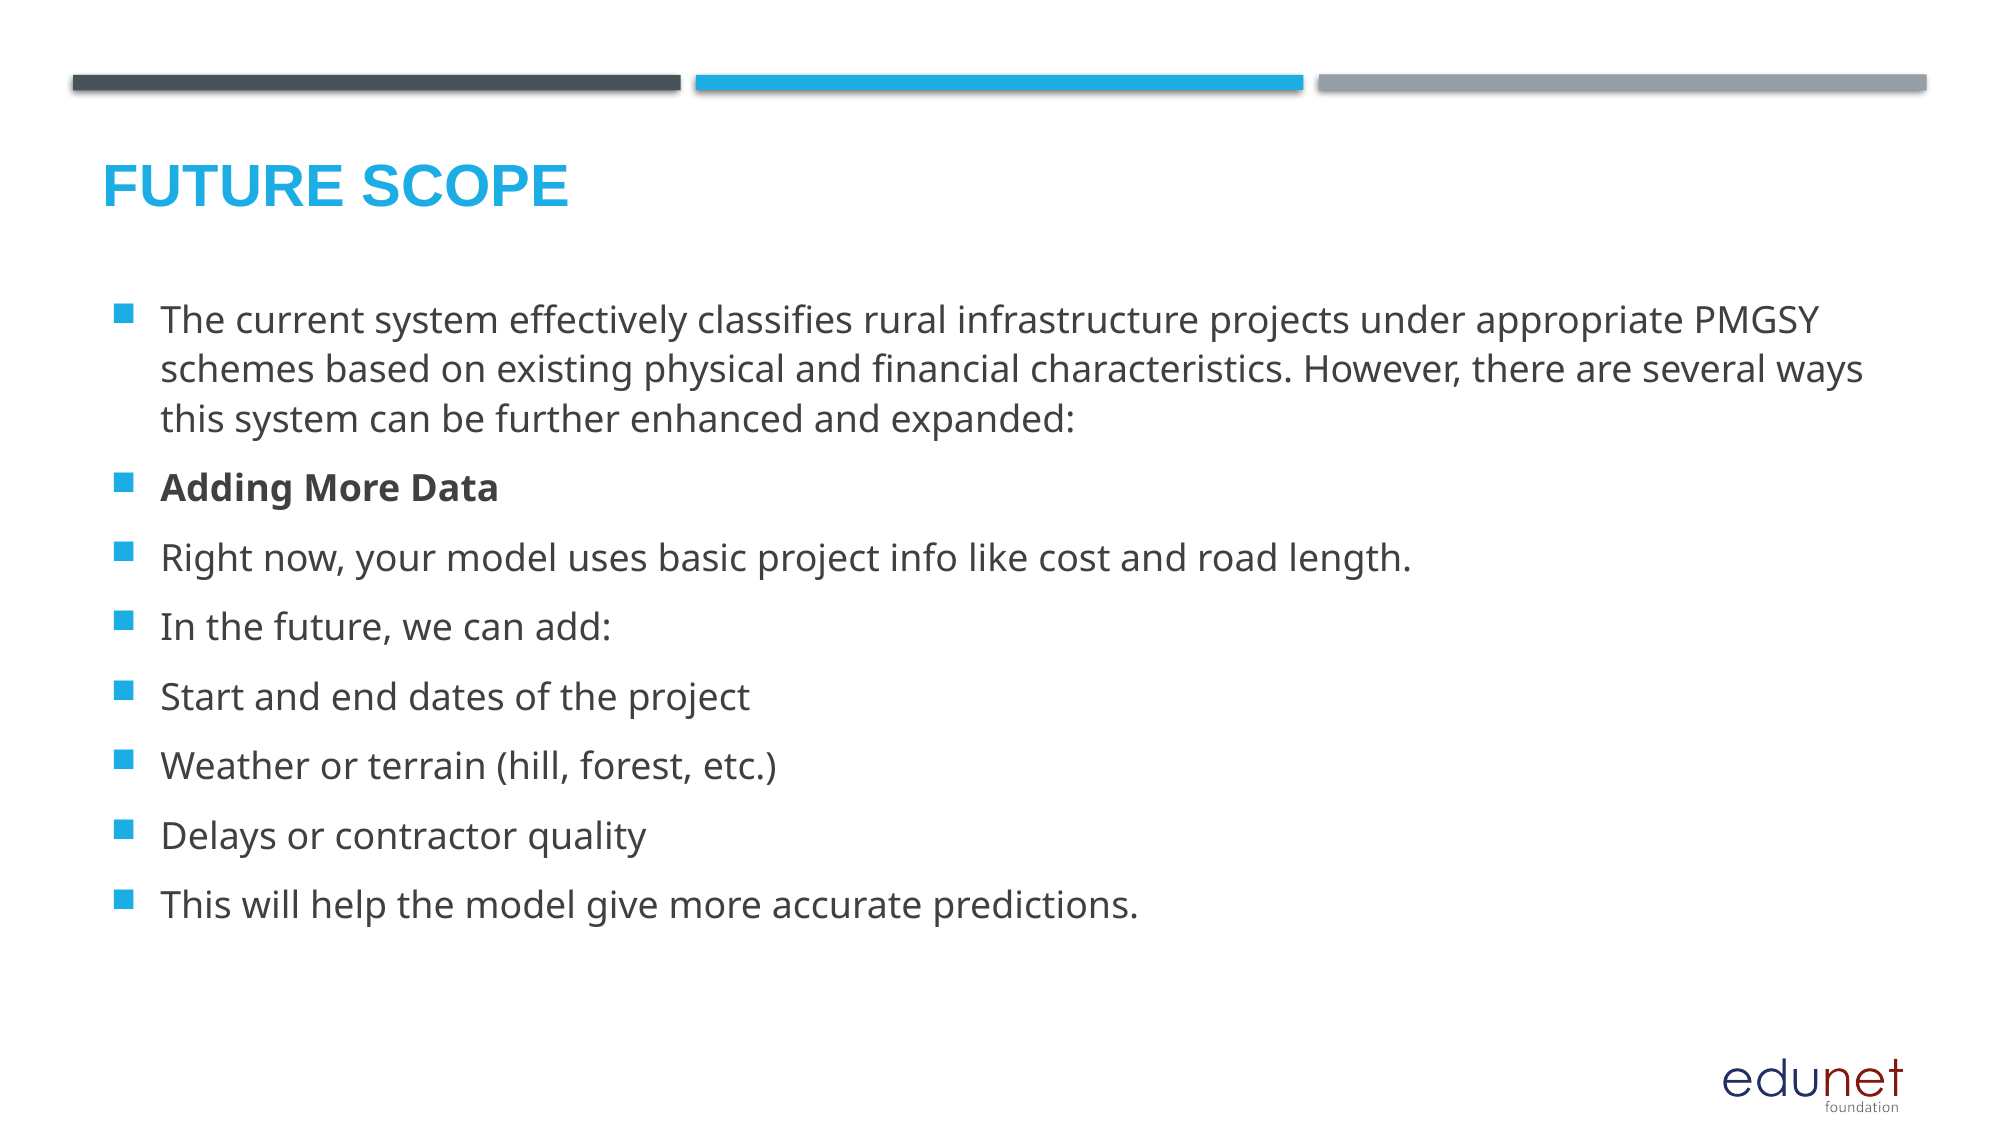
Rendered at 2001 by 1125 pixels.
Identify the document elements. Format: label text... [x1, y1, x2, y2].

list The current system effectively classifies rural infrastructure projects under appropriate PMGSY schemes based on existing physical and financial characteristics. However, there are several ways this system can be further enhanced and expanded: Adding More Data Right now, your model uses basic project info like cost and road length. In the future, we can add: Start and end dates of the project Weather or terrain (hill, forest, etc.) Delays or contractor quality This will help the model give more accurate predictions. [95, 213, 1905, 981]
picture [1719, 1056, 1905, 1116]
text_box Future scope [87, 138, 1898, 226]
